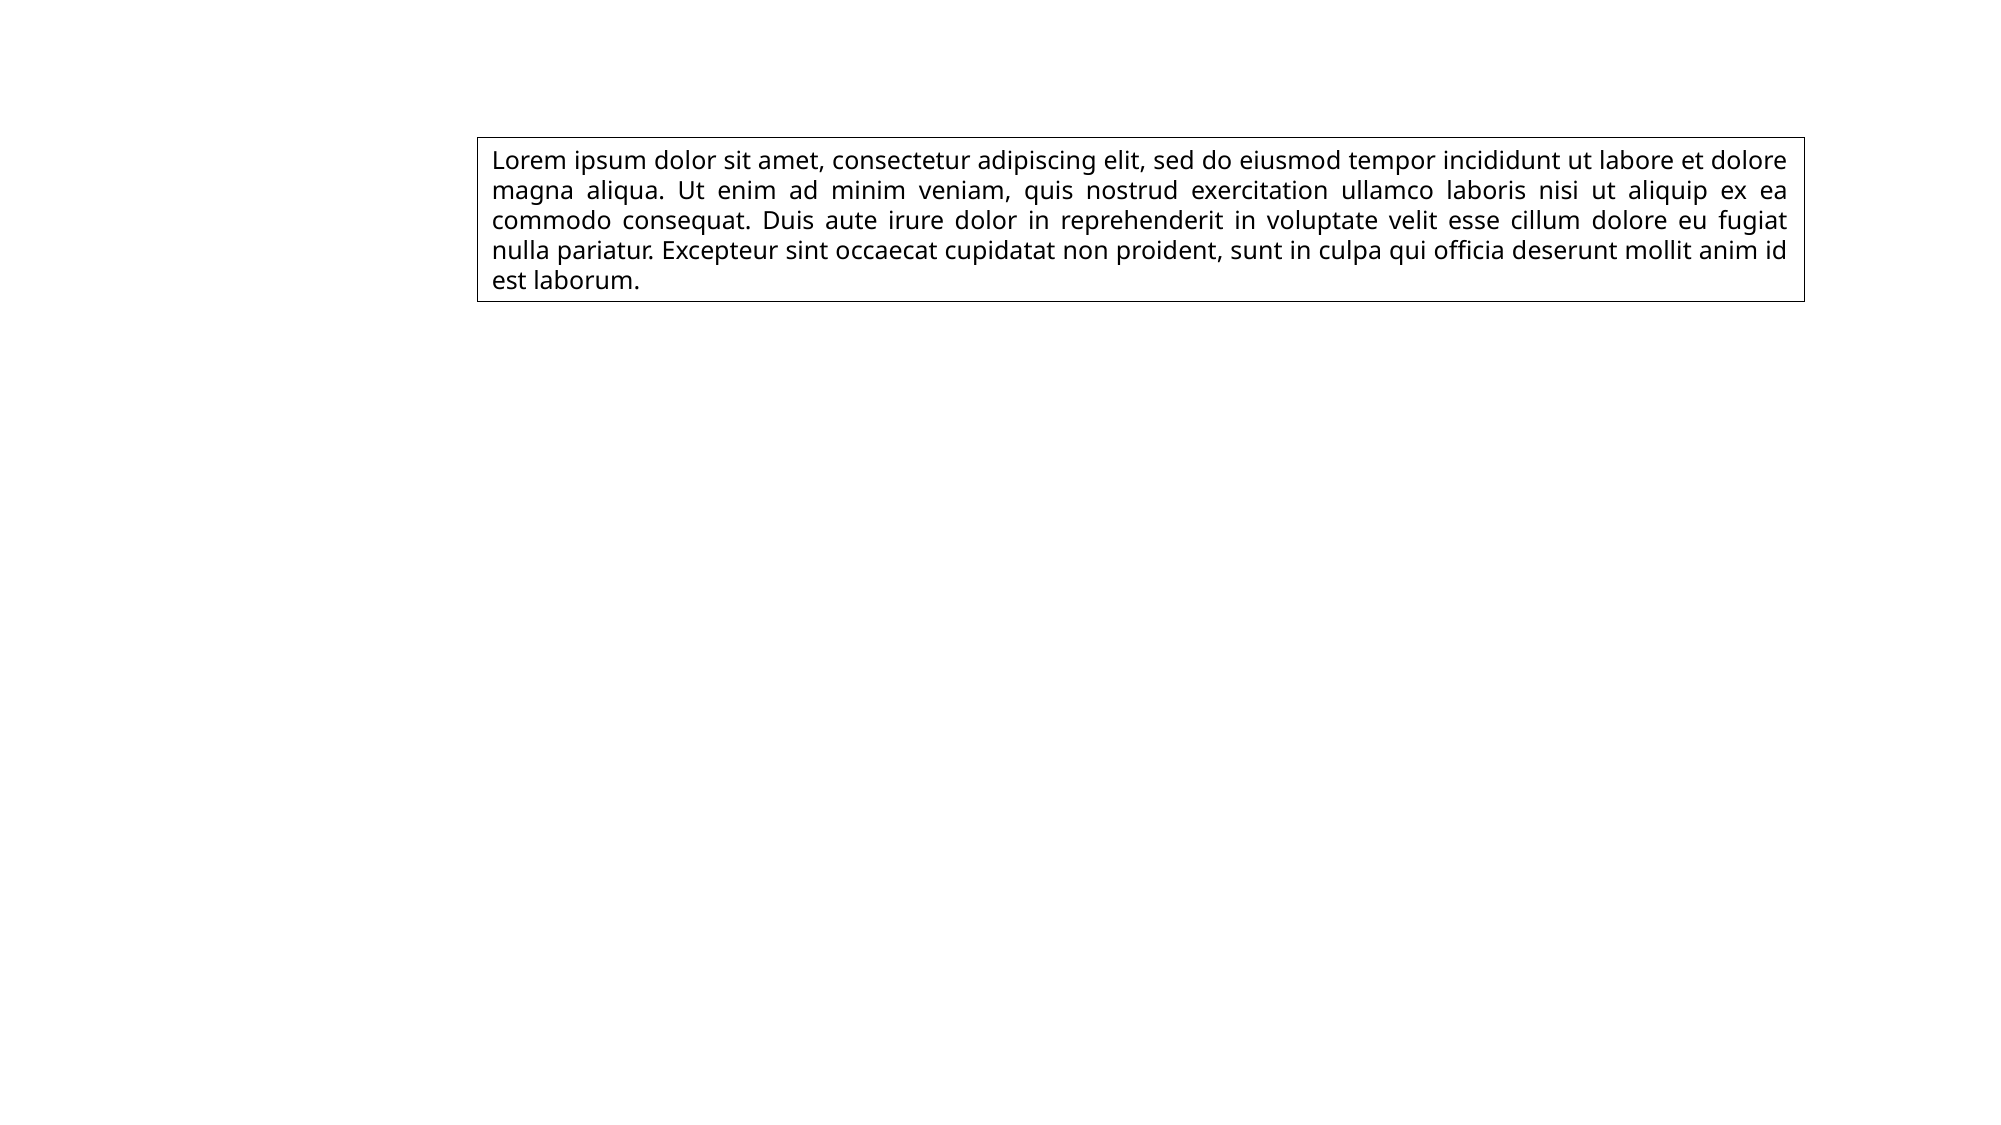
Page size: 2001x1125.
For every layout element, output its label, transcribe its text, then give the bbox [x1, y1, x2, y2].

text_box Lorem ipsum dolor sit amet, consectetur adipiscing elit, sed do eiusmod tempor incididunt ut labore et dolore magna aliqua. Ut enim ad minim veniam, quis nostrud exercitation ullamco laboris nisi ut aliquip ex ea commodo consequat. Duis aute irure dolor in reprehenderit in voluptate velit esse cillum dolore eu fugiat nulla pariatur. Excepteur sint occaecat cupidatat non proident, sunt in culpa qui officia deserunt mollit anim id est laborum. [477, 137, 1805, 302]
